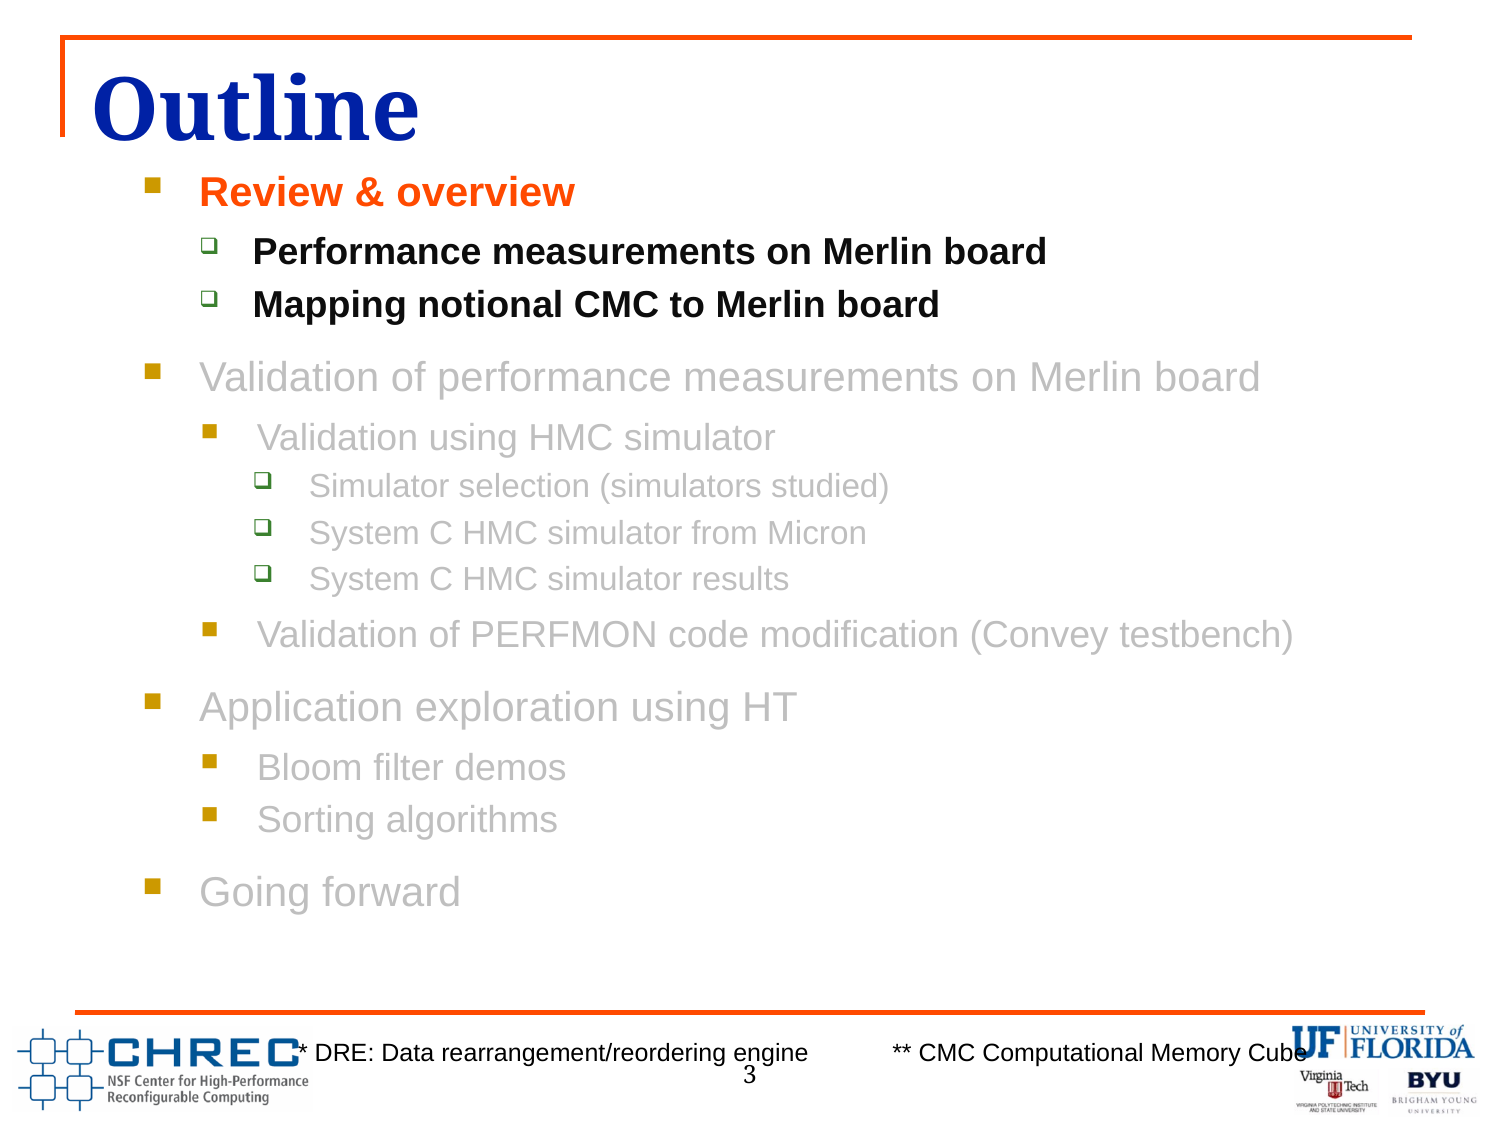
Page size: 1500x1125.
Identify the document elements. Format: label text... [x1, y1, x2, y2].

title Outline [74, 45, 1426, 201]
text_box * DRE: Data rearrangement/reordering engine ** CMC Computational Memory Cube [283, 1029, 733, 1100]
slide_number 3 [599, 1024, 901, 1101]
picture [1287, 1021, 1485, 1117]
list Review & overview Performance measurements on Merlin board Mapping notional CMC to Merlin board Validation of performance measurements on Merlin board Validation using HMC simulator Simulator selection (simulators studied) System C HMC simulator from Micron System C HMC simulator results Validation of PERFMON code modification (Convey testbench) Application exploration using HT Bloom filter demos Sorting algorithms Going forward [127, 156, 1337, 1026]
picture [12, 1026, 313, 1112]
